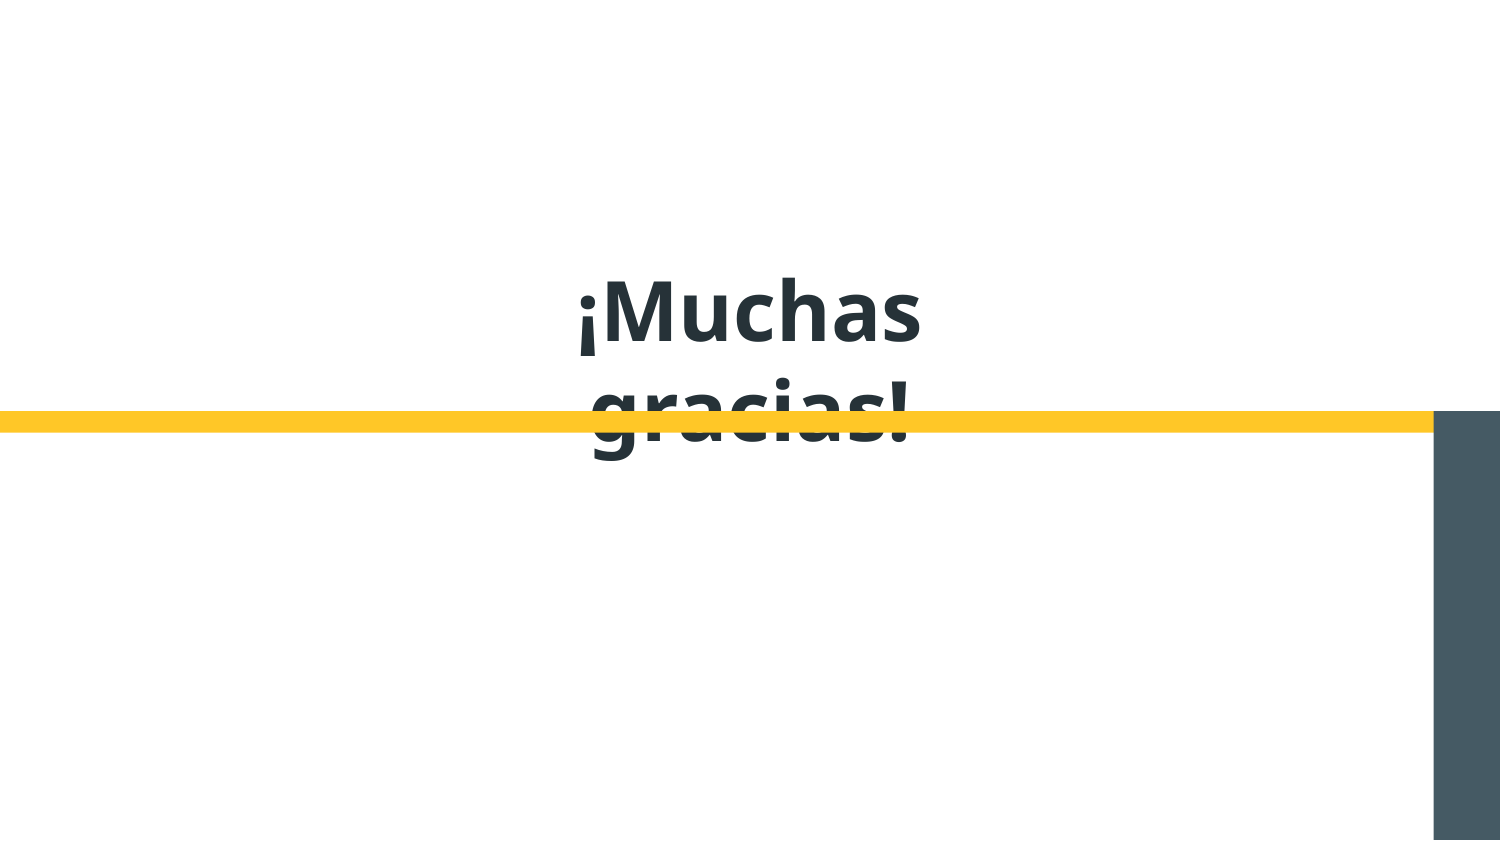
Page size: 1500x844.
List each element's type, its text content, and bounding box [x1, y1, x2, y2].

text_box [1433, 411, 1500, 840]
text_box [0, 411, 1433, 433]
title ¡Muchas gracias! [466, 305, 1034, 411]
